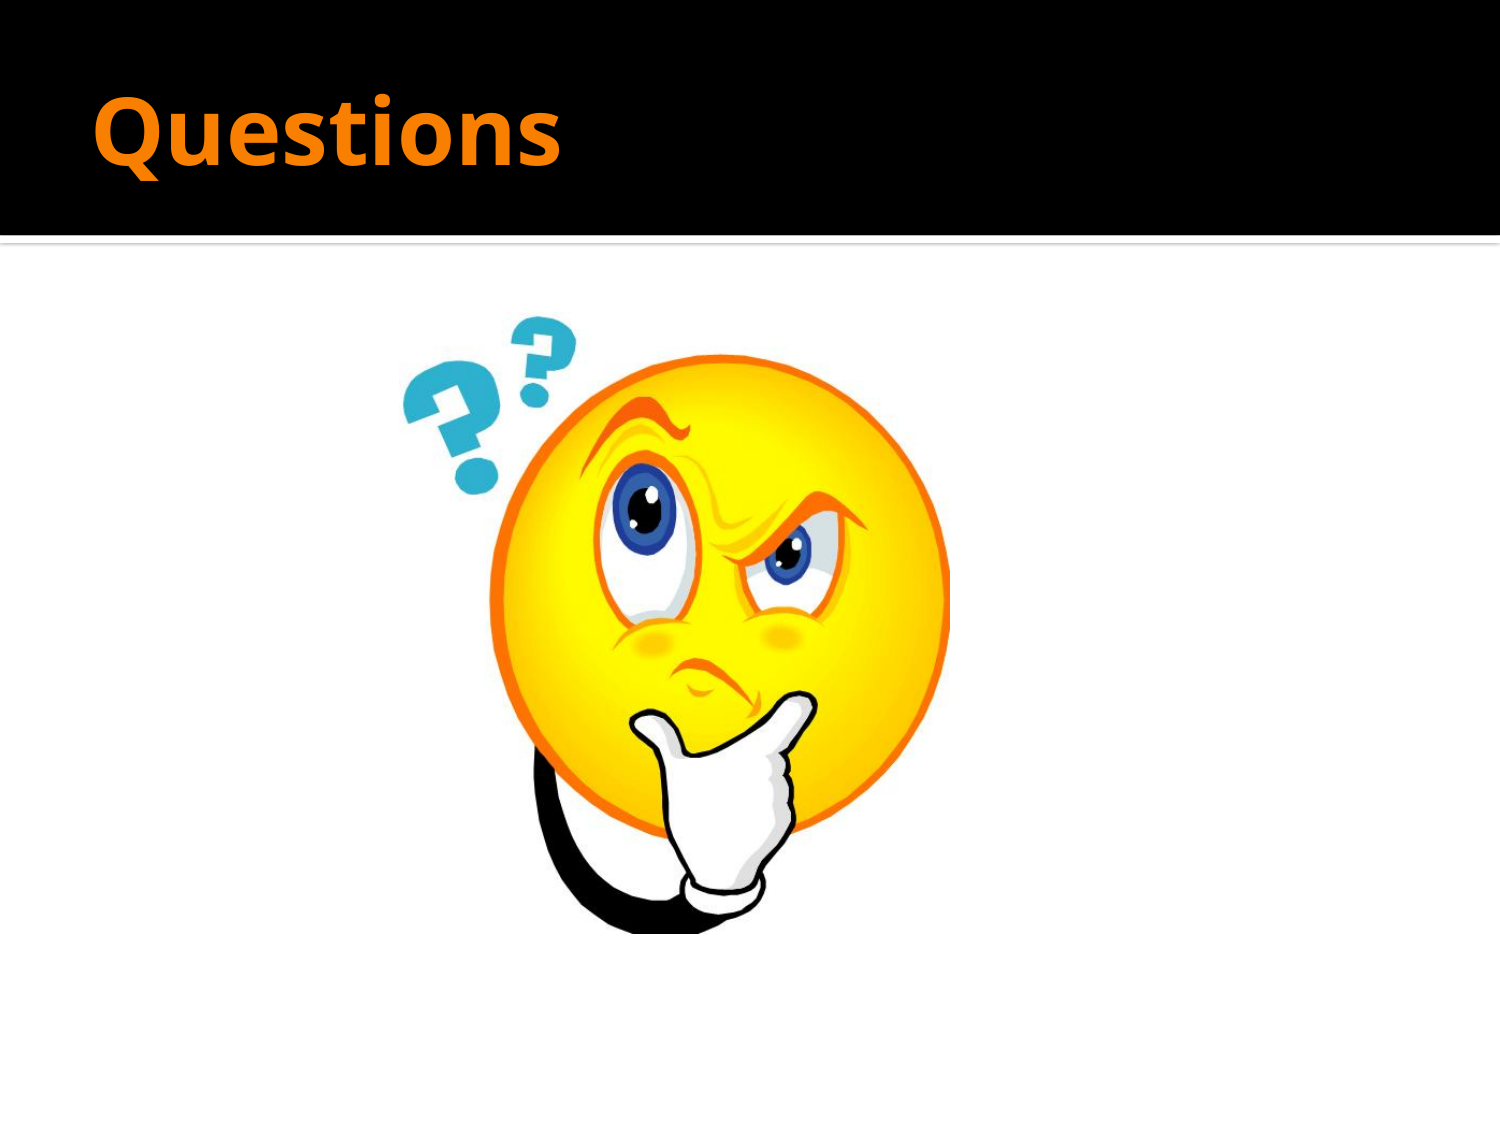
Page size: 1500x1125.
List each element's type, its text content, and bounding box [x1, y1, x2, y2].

picture [399, 312, 950, 934]
title Questions [75, 25, 1425, 231]
